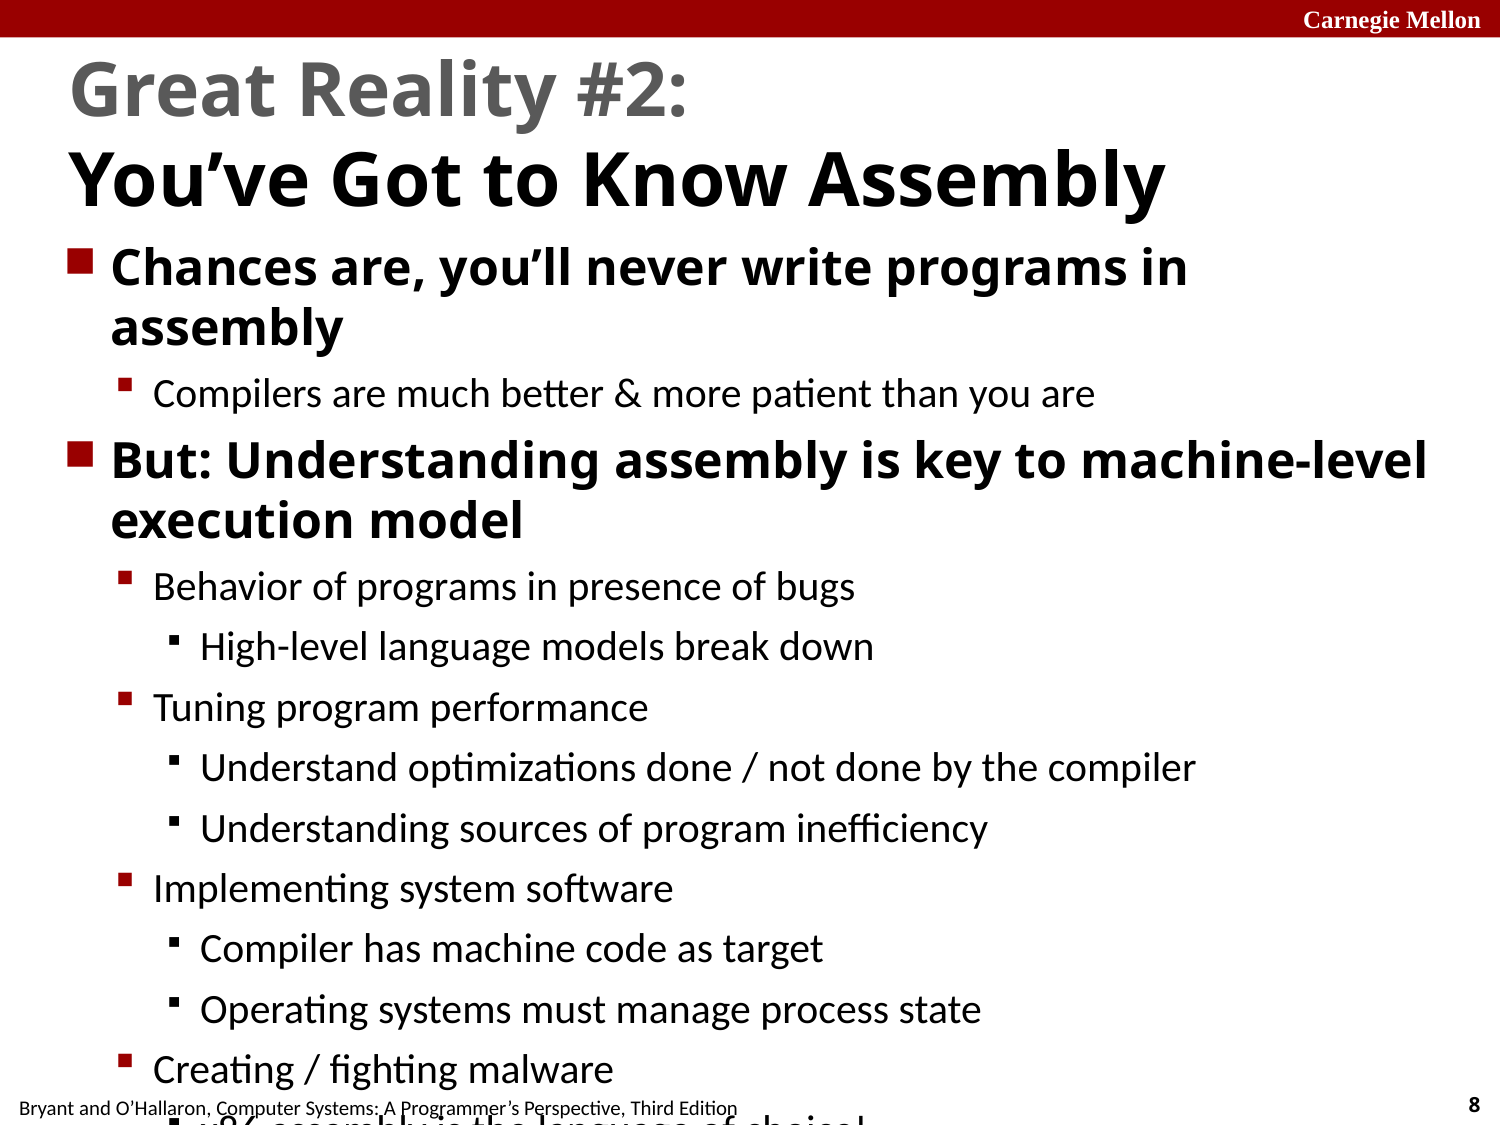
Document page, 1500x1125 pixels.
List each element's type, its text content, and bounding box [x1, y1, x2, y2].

title Great Reality #2: You’ve Got to Know Assembly [62, 41, 1438, 222]
list Chances are, you’ll never write programs in assembly Compilers are much better & more patient than you are But: Understanding assembly is key to machine-level execution model Behavior of programs in presence of bugs High-level language models break down Tuning program performance Understand optimizations done / not done by the compiler Understanding sources of program inefficiency Implementing system software Compiler has machine code as target Operating systems must manage process state Creating / fighting malware x86 assembly is the language of choice! [62, 228, 1438, 1122]
